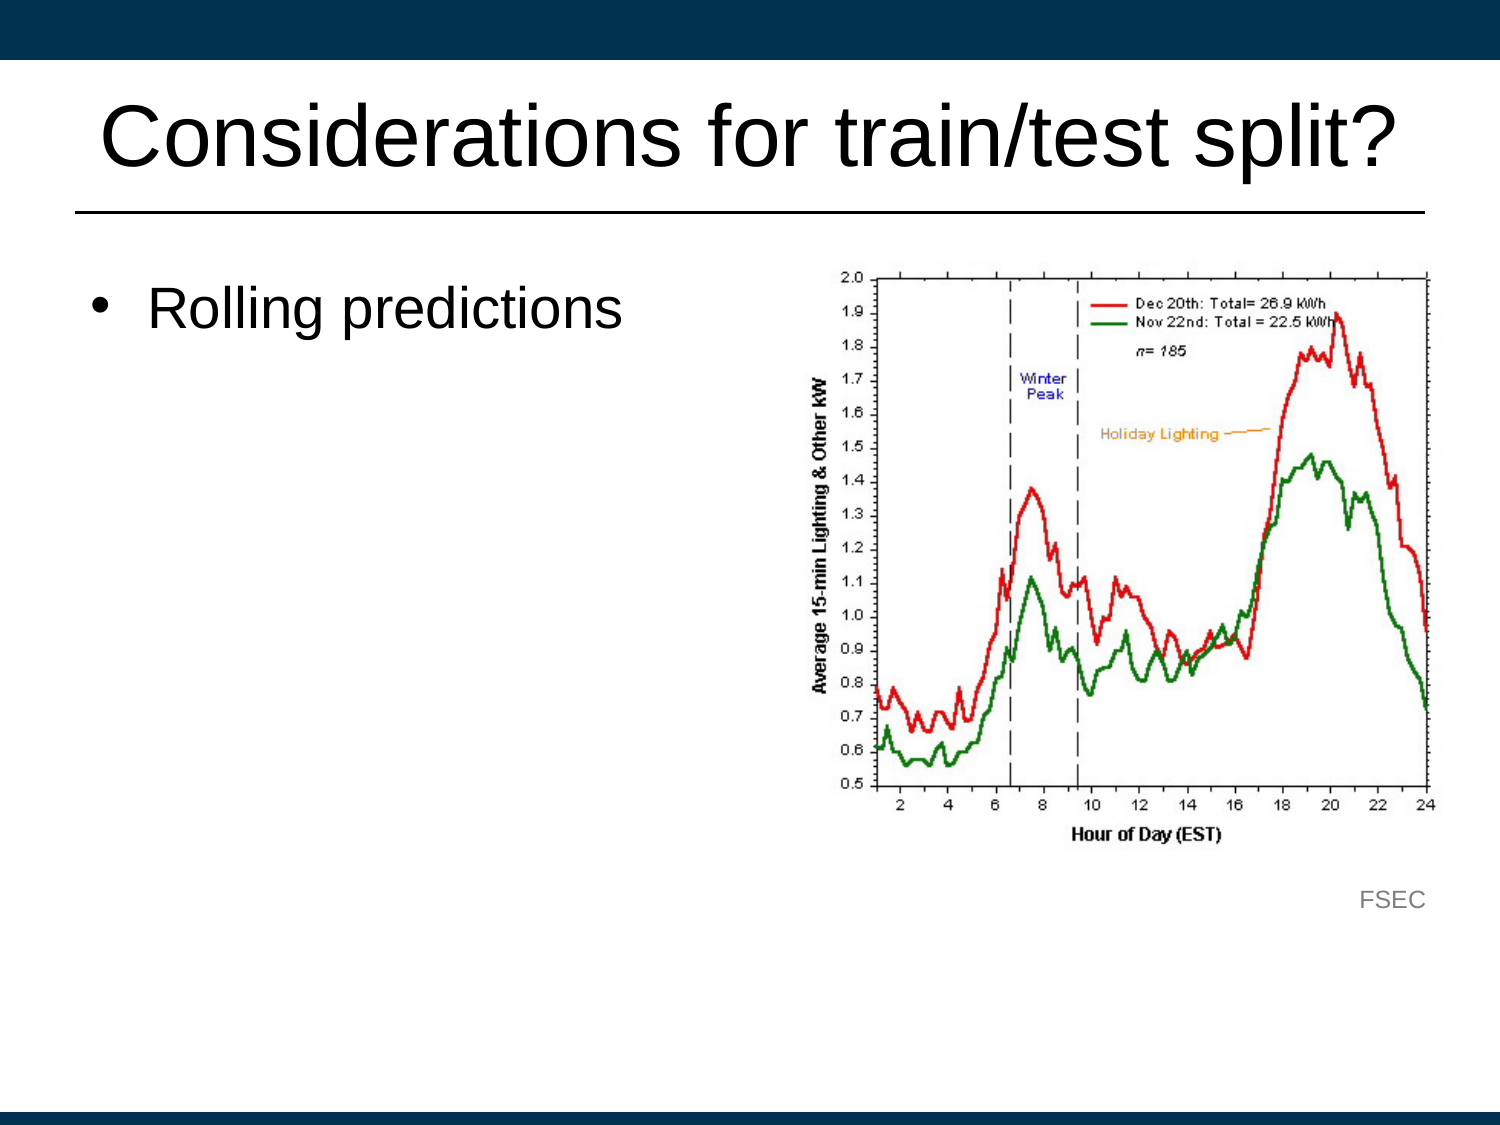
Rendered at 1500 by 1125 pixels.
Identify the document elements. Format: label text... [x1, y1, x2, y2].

list Rolling predictions [75, 262, 1425, 1005]
title Considerations for train/test split? [75, 37, 1425, 225]
picture [794, 249, 1458, 858]
text_box FSEC [1229, 866, 1441, 955]
